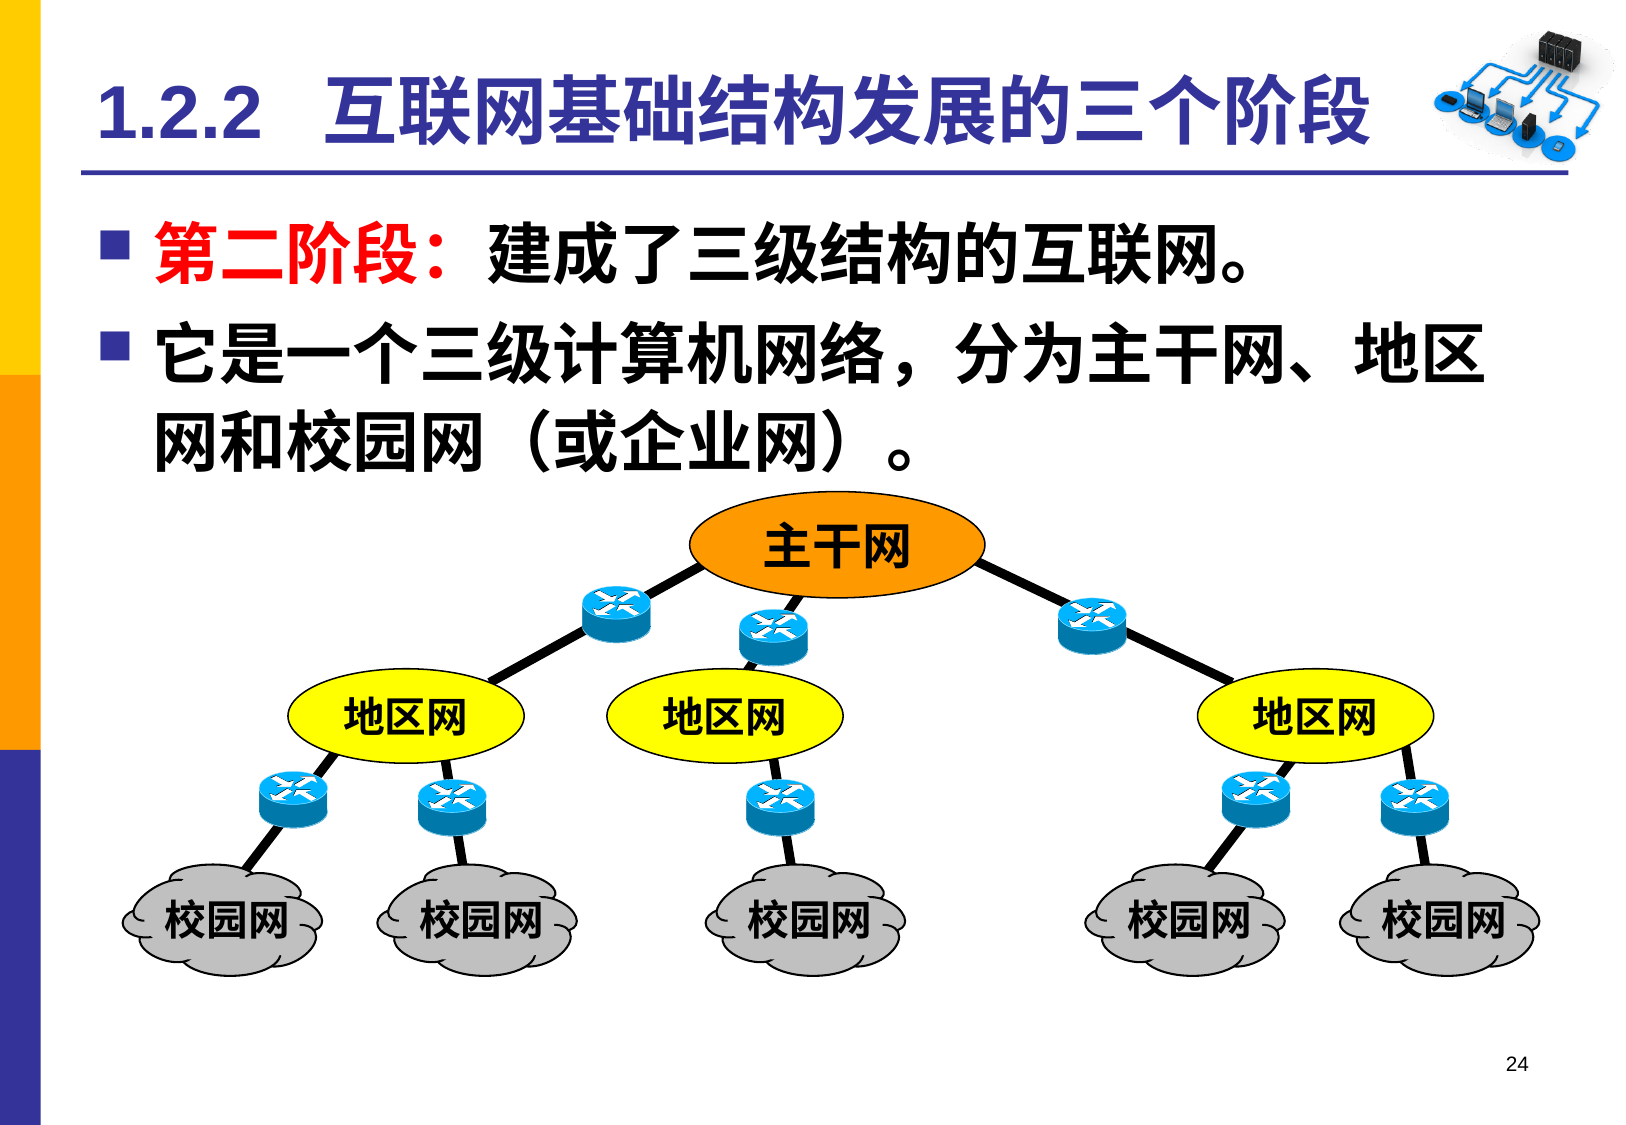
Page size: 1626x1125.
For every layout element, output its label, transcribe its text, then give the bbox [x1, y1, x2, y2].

picture [1431, 30, 1616, 165]
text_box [122, 491, 1546, 977]
slide_number 24 [1164, 1042, 1544, 1118]
title 1.2.2 互联网基础结构发展的三个阶段 [81, 30, 1569, 161]
list 第二阶段：建成了三级结构的互联网。 它是一个三级计算机网络，分为主干网、地区网和校园网（或企业网）。 [81, 196, 1569, 1006]
